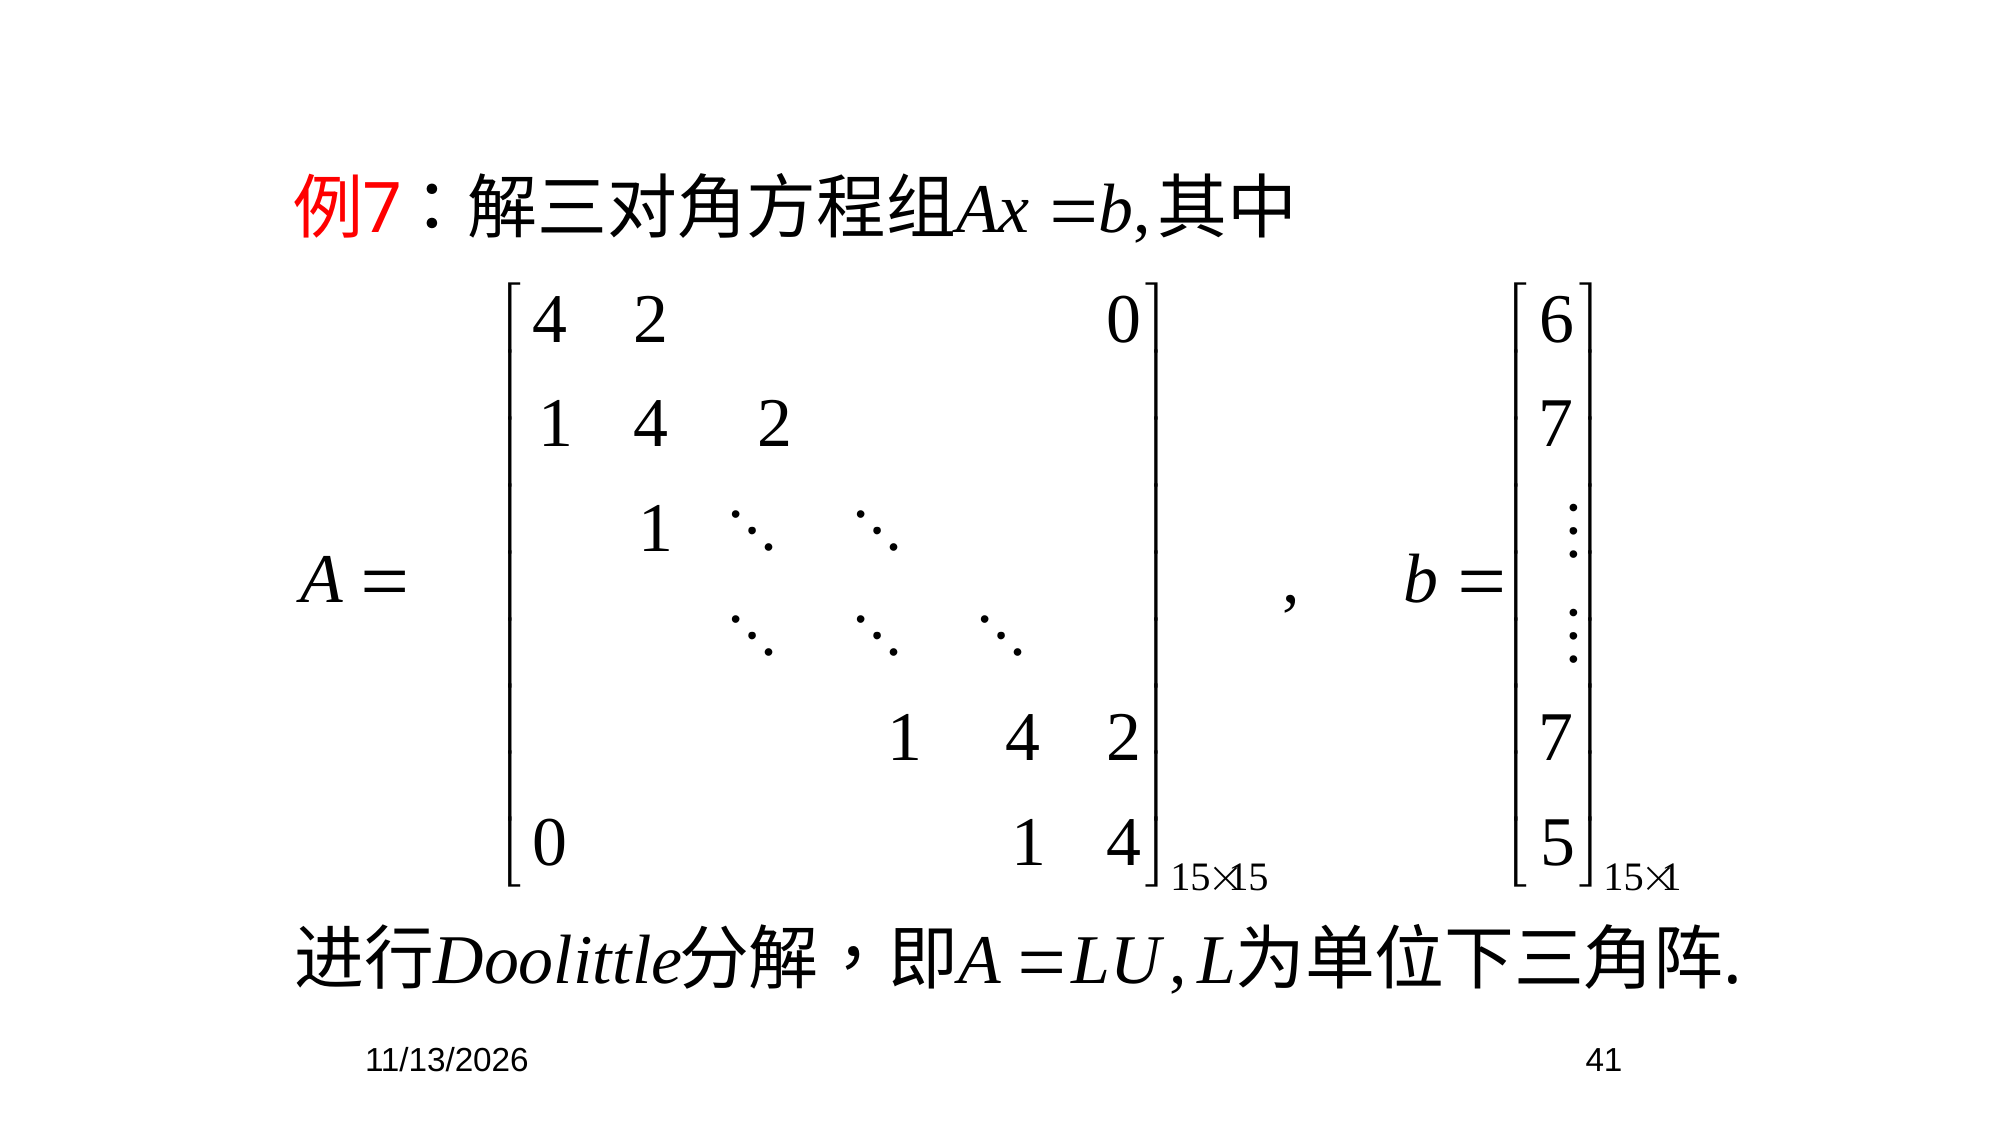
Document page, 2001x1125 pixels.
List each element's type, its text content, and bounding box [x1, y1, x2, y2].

text_box 41 [1484, 1030, 1638, 1106]
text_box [284, 160, 1751, 1011]
text_box 2024/5/31 [350, 1030, 563, 1106]
